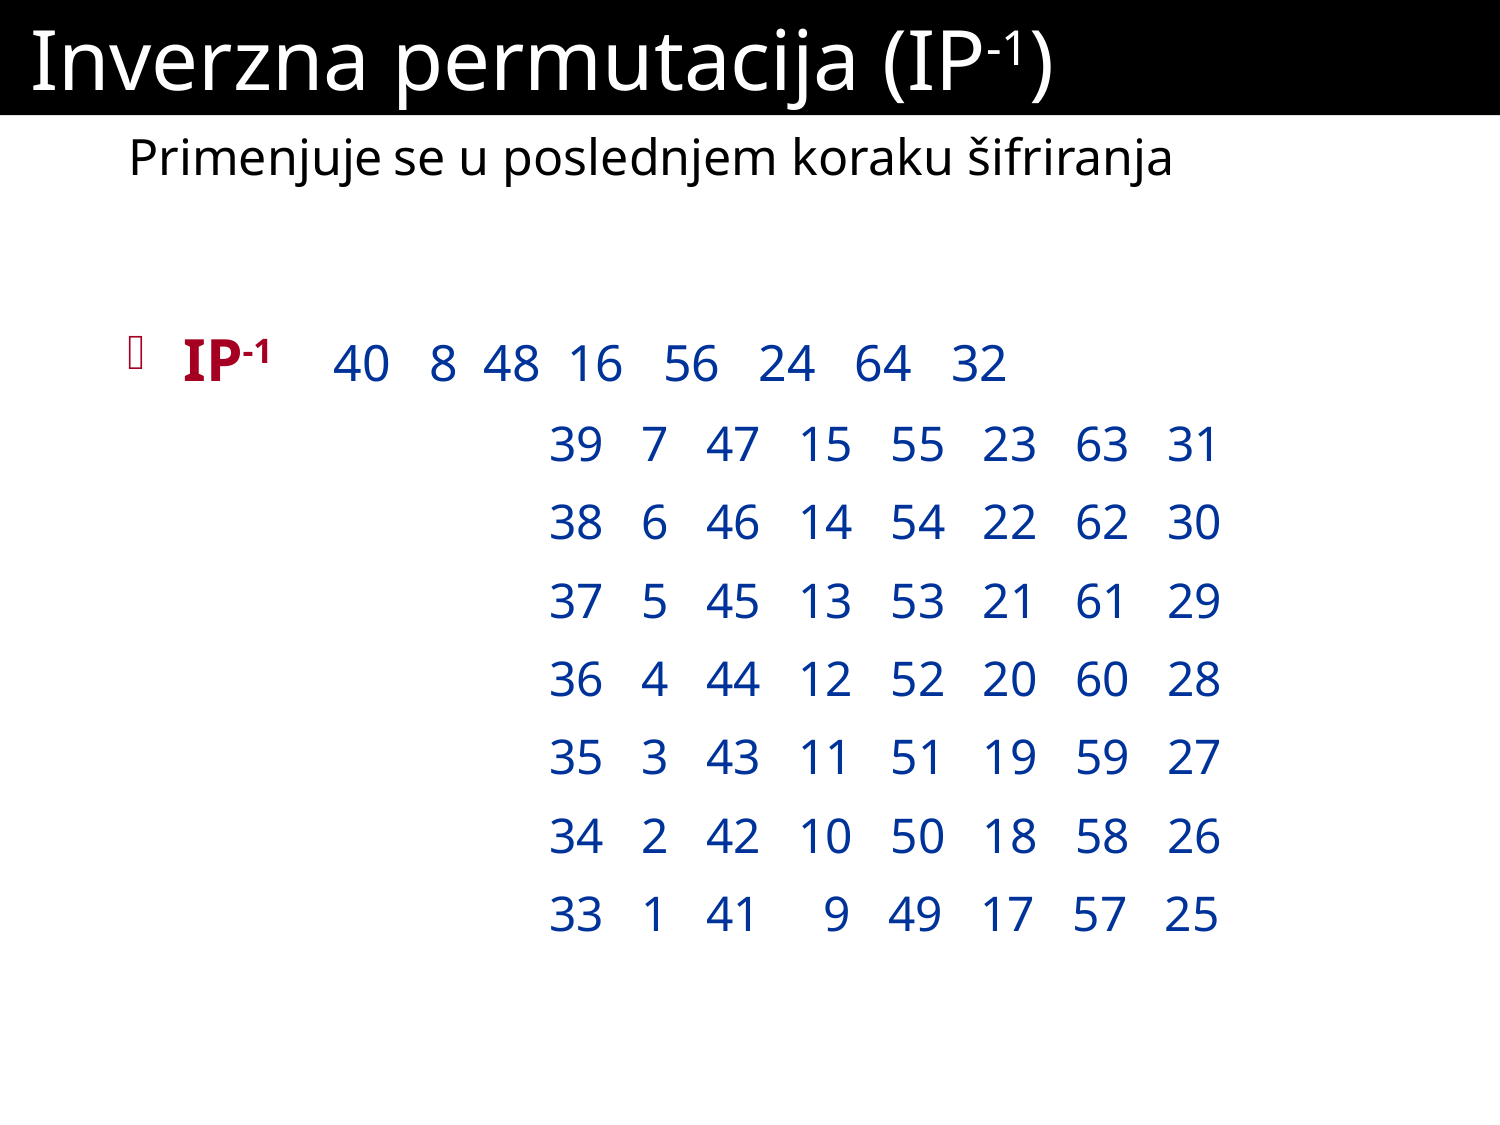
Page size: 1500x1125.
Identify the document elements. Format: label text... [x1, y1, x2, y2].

text_box IP-1 40 8 48 16 56 24 64 32 39 7 47 15 55 23 63 31 38 6 46 14 54 22 62 30 37 5 45 13 53 21 61 29 36 4 44 12 52 20 60 28 35 3 43 11 51 19 59 27 34 2 42 10 50 18 58 26 33 1 41 9 49 17 57 25 [112, 224, 1388, 1088]
title Inverzna permutacija (IP-1) [0, 0, 1500, 116]
text_box Primenjuje se u poslednjem koraku šifriranja [113, 118, 1191, 193]
